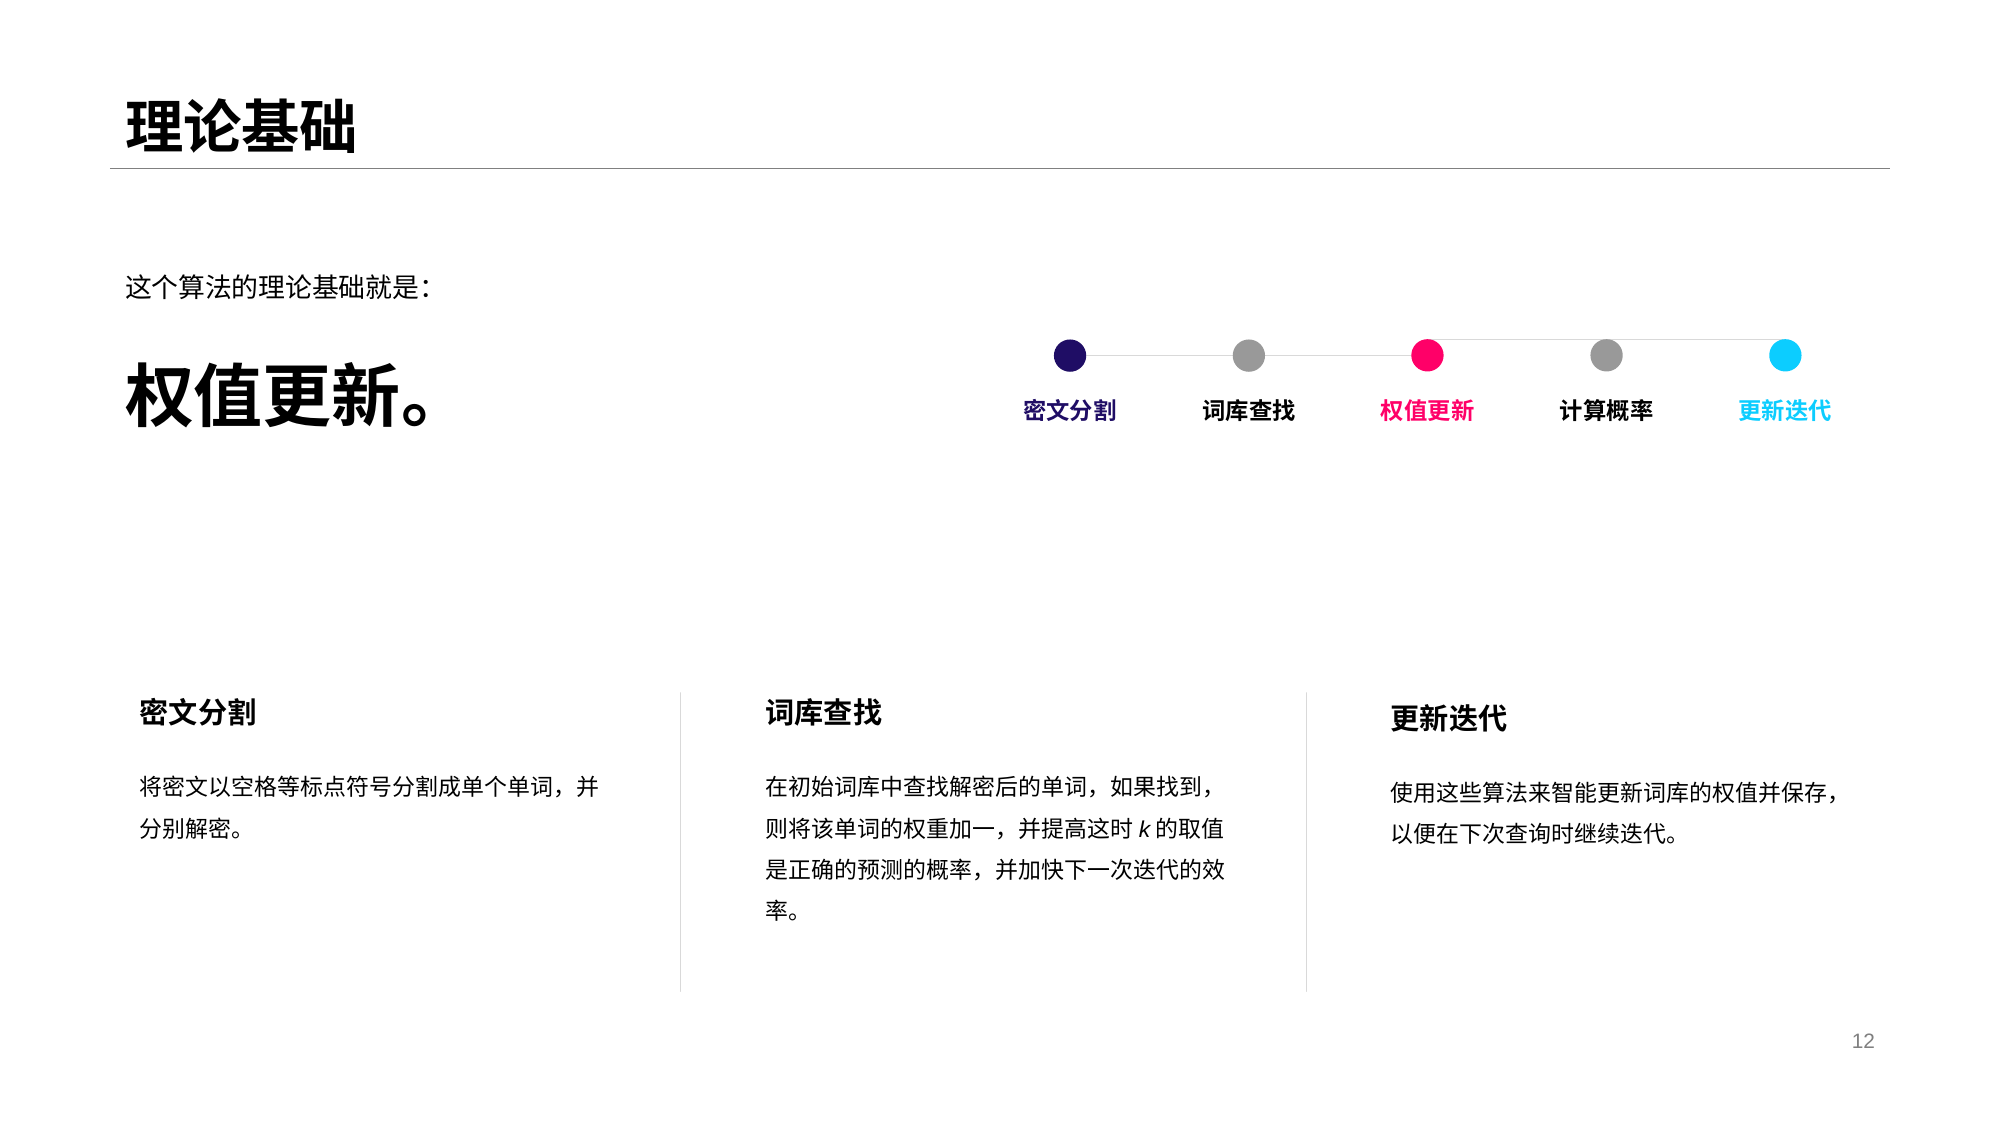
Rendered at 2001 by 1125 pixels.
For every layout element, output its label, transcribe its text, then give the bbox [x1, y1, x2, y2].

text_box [109, 244, 1884, 1046]
slide_number 12 [1412, 1023, 1890, 1058]
title 理论基础 [109, 0, 1890, 169]
